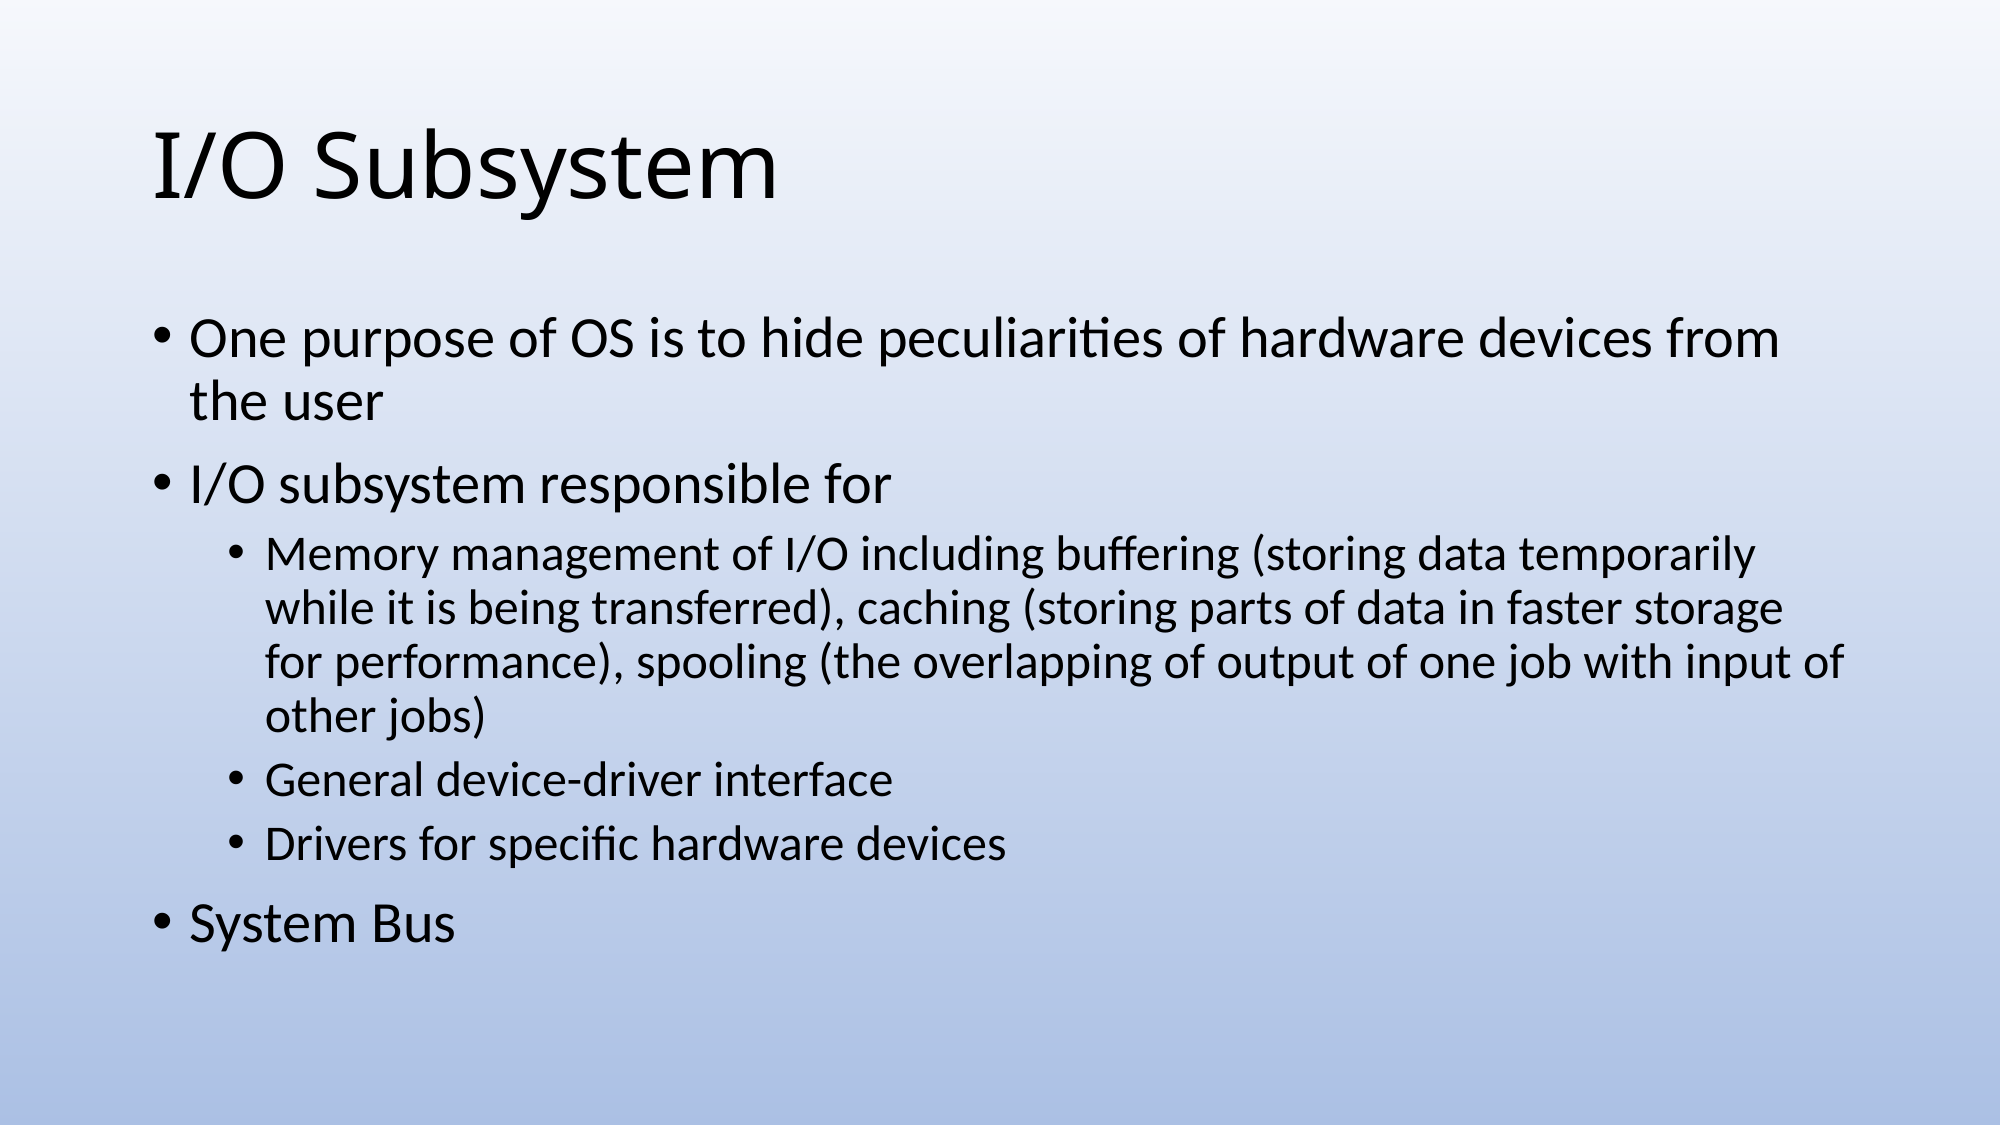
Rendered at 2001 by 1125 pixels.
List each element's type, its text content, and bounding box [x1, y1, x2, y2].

title I/O Subsystem [137, 59, 1863, 278]
list One purpose of OS is to hide peculiarities of hardware devices from the user I/O subsystem responsible for Memory management of I/O including buffering (storing data temporarily while it is being transferred), caching (storing parts of data in faster storage for performance), spooling (the overlapping of output of one job with input of other jobs) General device-driver interface Drivers for specific hardware devices System Bus [137, 299, 1863, 1014]
